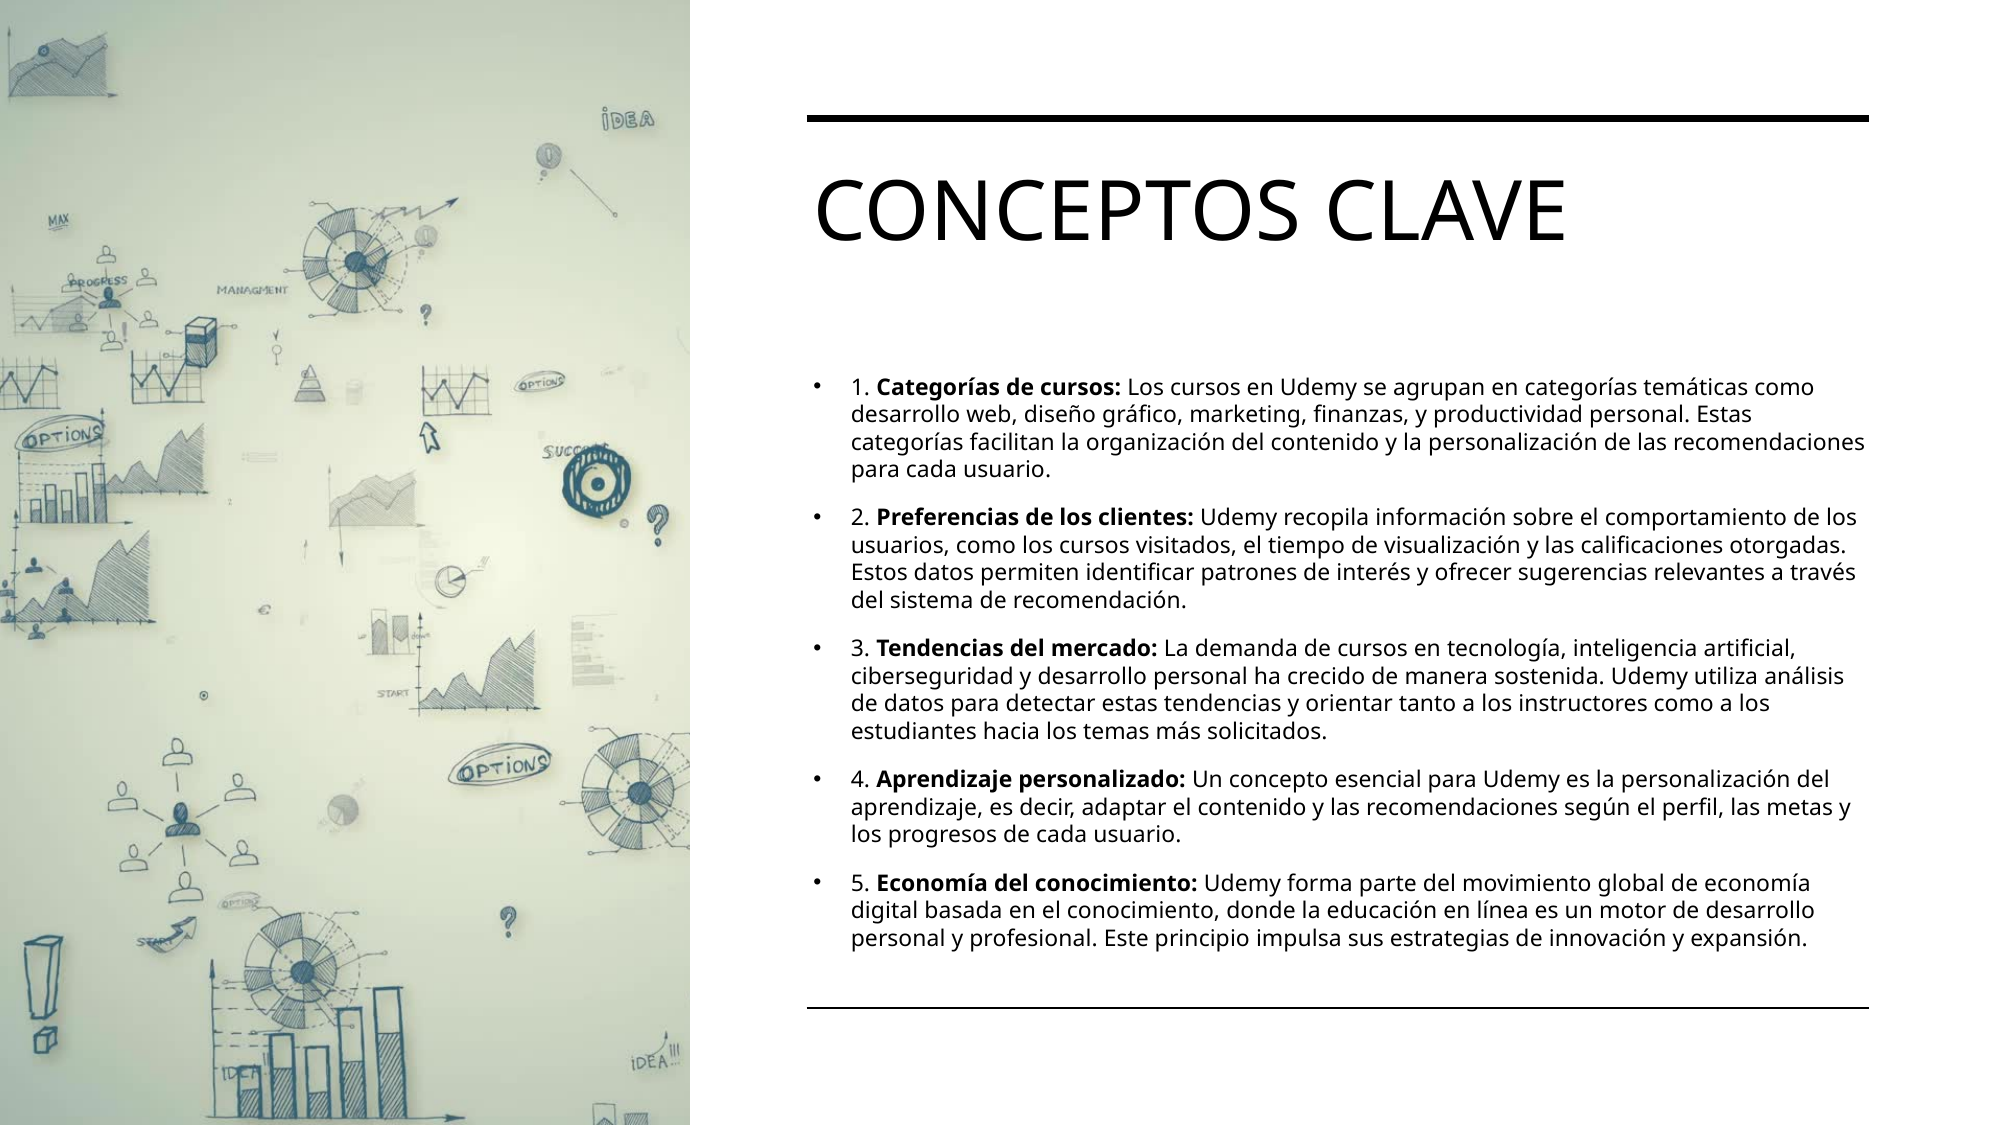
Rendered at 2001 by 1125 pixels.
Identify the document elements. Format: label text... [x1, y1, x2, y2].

title Conceptos clave [798, 149, 1886, 364]
text_box [690, 0, 2000, 1125]
list 1. Categorías de cursos: Los cursos en Udemy se agrupan en categorías temáticas como desarrollo web, diseño gráfico, marketing, finanzas, y productividad personal. Estas categorías facilitan la organización del contenido y la personalización de las recomendaciones para cada usuario. 2. Preferencias de los clientes: Udemy recopila información sobre el comportamiento de los usuarios, como los cursos visitados, el tiempo de visualización y las calificaciones otorgadas. Estos datos permiten identificar patrones de interés y ofrecer sugerencias relevantes a través del sistema de recomendación. 3. Tendencias del mercado: La demanda de cursos en tecnología, inteligencia artificial, ciberseguridad y desarrollo personal ha crecido de manera sostenida. Udemy utiliza análisis de datos para detectar estas tendencias y orientar tanto a los instructores como a los estudiantes hacia los temas más solicitados. 4. Aprendizaje personalizado: Un concepto esencial para Udemy es la personalización del aprendizaje, es decir, adaptar el contenido y las recomendaciones según el perfil, las metas y los progresos de cada usuario. 5. Economía del conocimiento: Udemy forma parte del movimiento global de economía digital basada en el conocimiento, donde la educación en línea es un motor de desarrollo personal y profesional. Este principio impulsa sus estrategias de innovación y expansión. [798, 364, 1886, 978]
picture [0, 0, 690, 1125]
